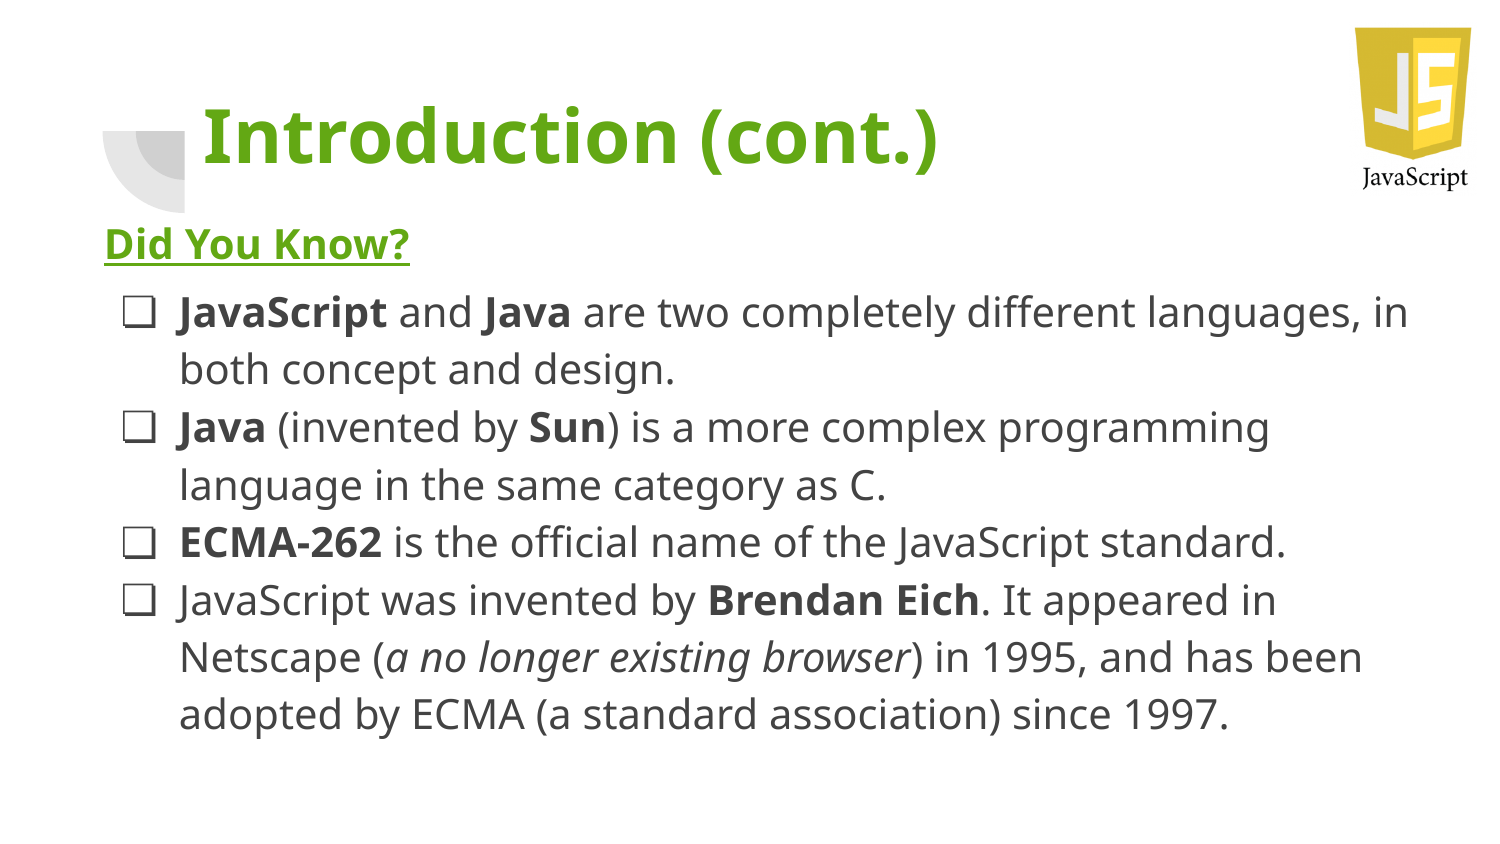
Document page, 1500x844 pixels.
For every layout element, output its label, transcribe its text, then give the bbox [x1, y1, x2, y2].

title Introduction (cont.) [188, 73, 1343, 183]
picture [1348, 22, 1477, 196]
title Did You Know? JavaScript and Java are two completely different languages, in both concept and design. Java (invented by Sun) is a more complex programming language in the same category as C. ECMA-262 is the official name of the JavaScript standard. JavaScript was invented by Brendan Eich. It appeared in Netscape (a no longer existing browser) in 1995, and has been adopted by ECMA (a standard association) since 1997. [88, 195, 1464, 832]
